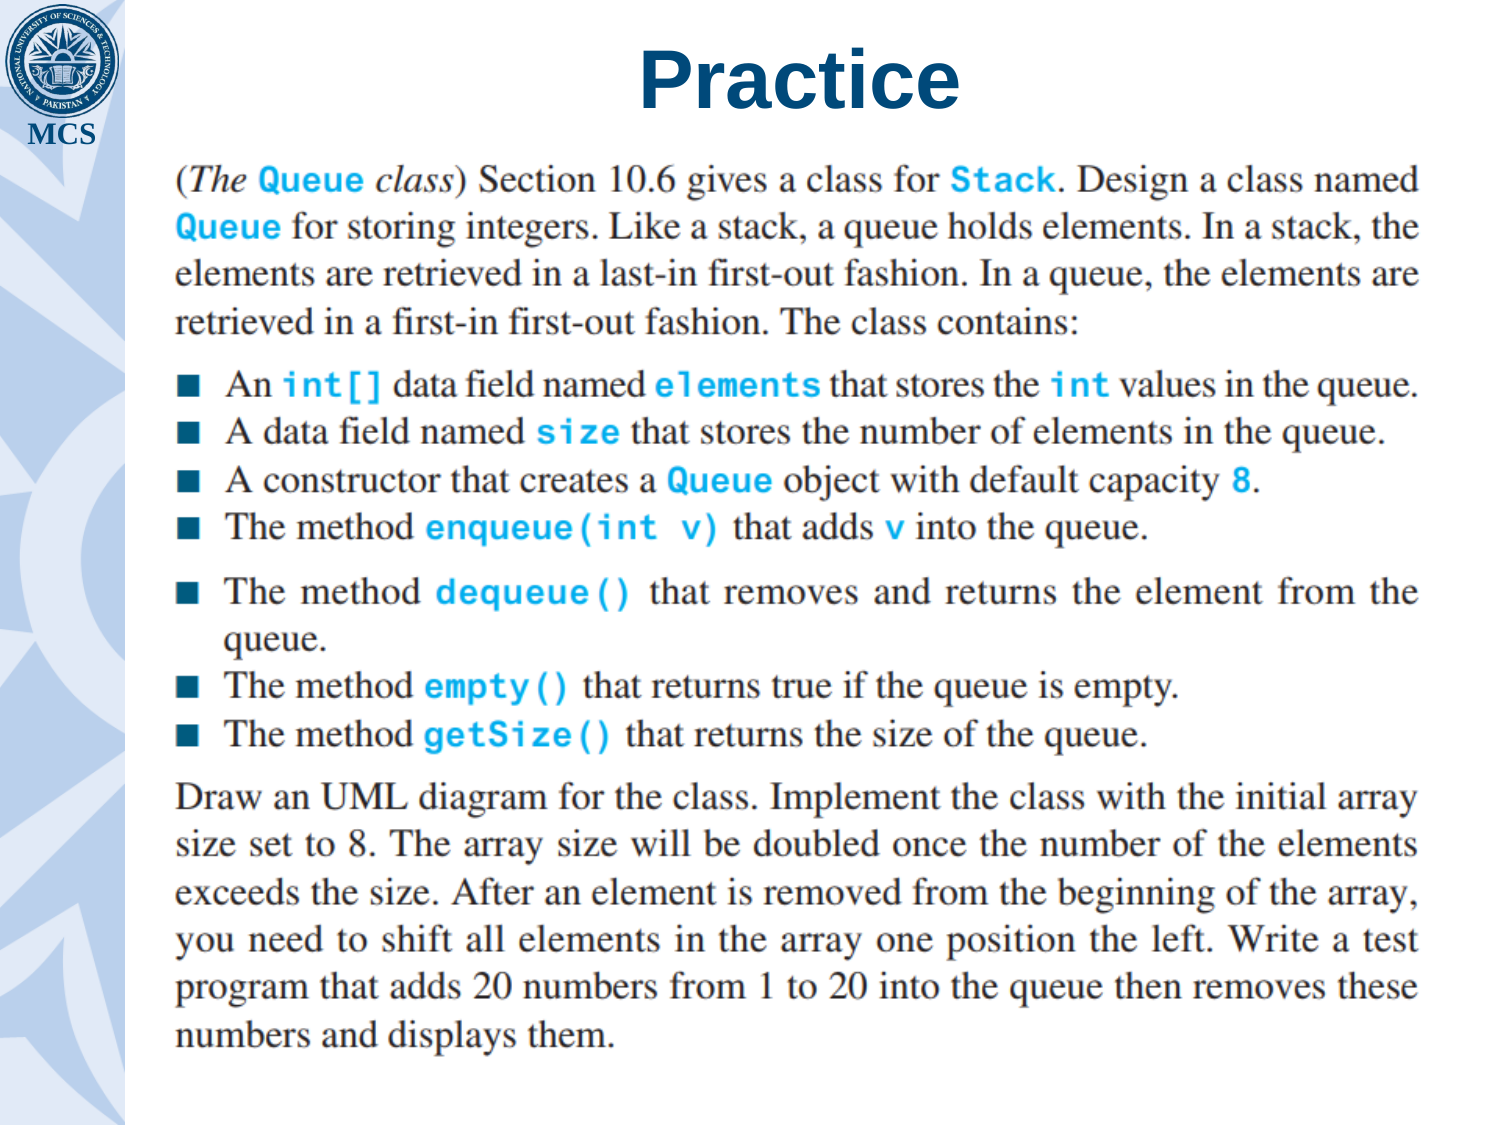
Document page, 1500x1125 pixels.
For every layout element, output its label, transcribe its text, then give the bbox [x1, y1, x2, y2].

title Practice [125, 0, 1475, 150]
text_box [154, 155, 1451, 1063]
picture [0, 0, 125, 1125]
